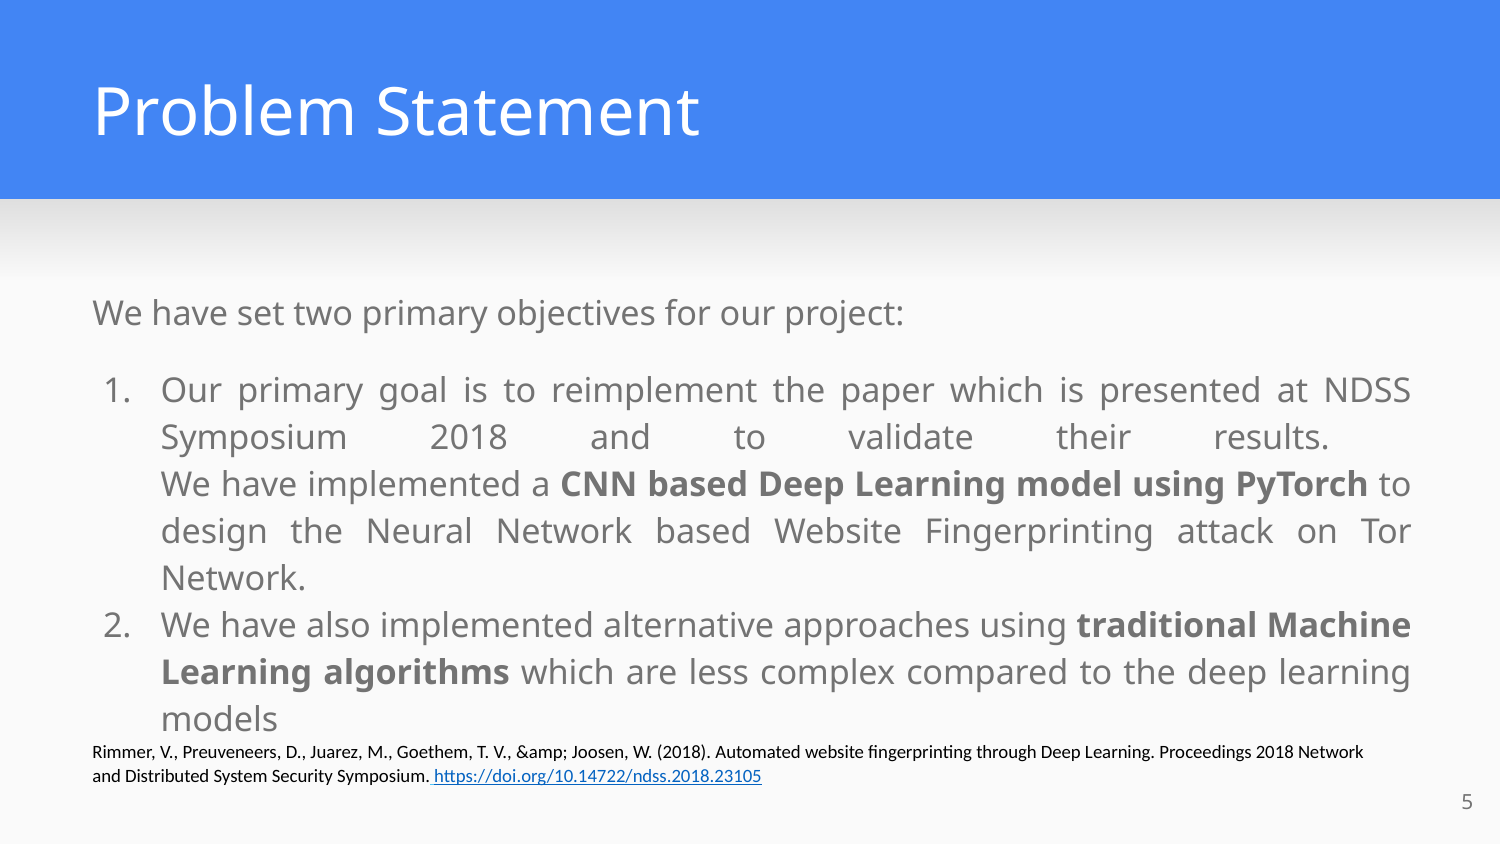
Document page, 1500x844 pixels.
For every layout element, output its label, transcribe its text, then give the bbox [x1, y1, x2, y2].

slide_number ‹#› [1398, 770, 1489, 835]
list We have set two primary objectives for our project: Our primary goal is to reimplement the paper which is presented at NDSS Symposium 2018 and to validate their results. We have implemented a CNN based Deep Learning model using PyTorch to design the Neural Network based Website Fingerprinting attack on Tor Network. We have also implemented alternative approaches using traditional Machine Learning algorithms which are less complex compared to the deep learning models [77, 199, 1427, 760]
title Problem Statement [77, 37, 1427, 164]
text_box Rimmer, V., Preuveneers, D., Juarez, M., Goethem, T. V., &amp; Joosen, W. (2018). Automated website fingerprinting through Deep Learning. Proceedings 2018 Network and Distributed System Security Symposium. https://doi.org/10.14722/ndss.2018.23105 [77, 723, 1403, 806]
